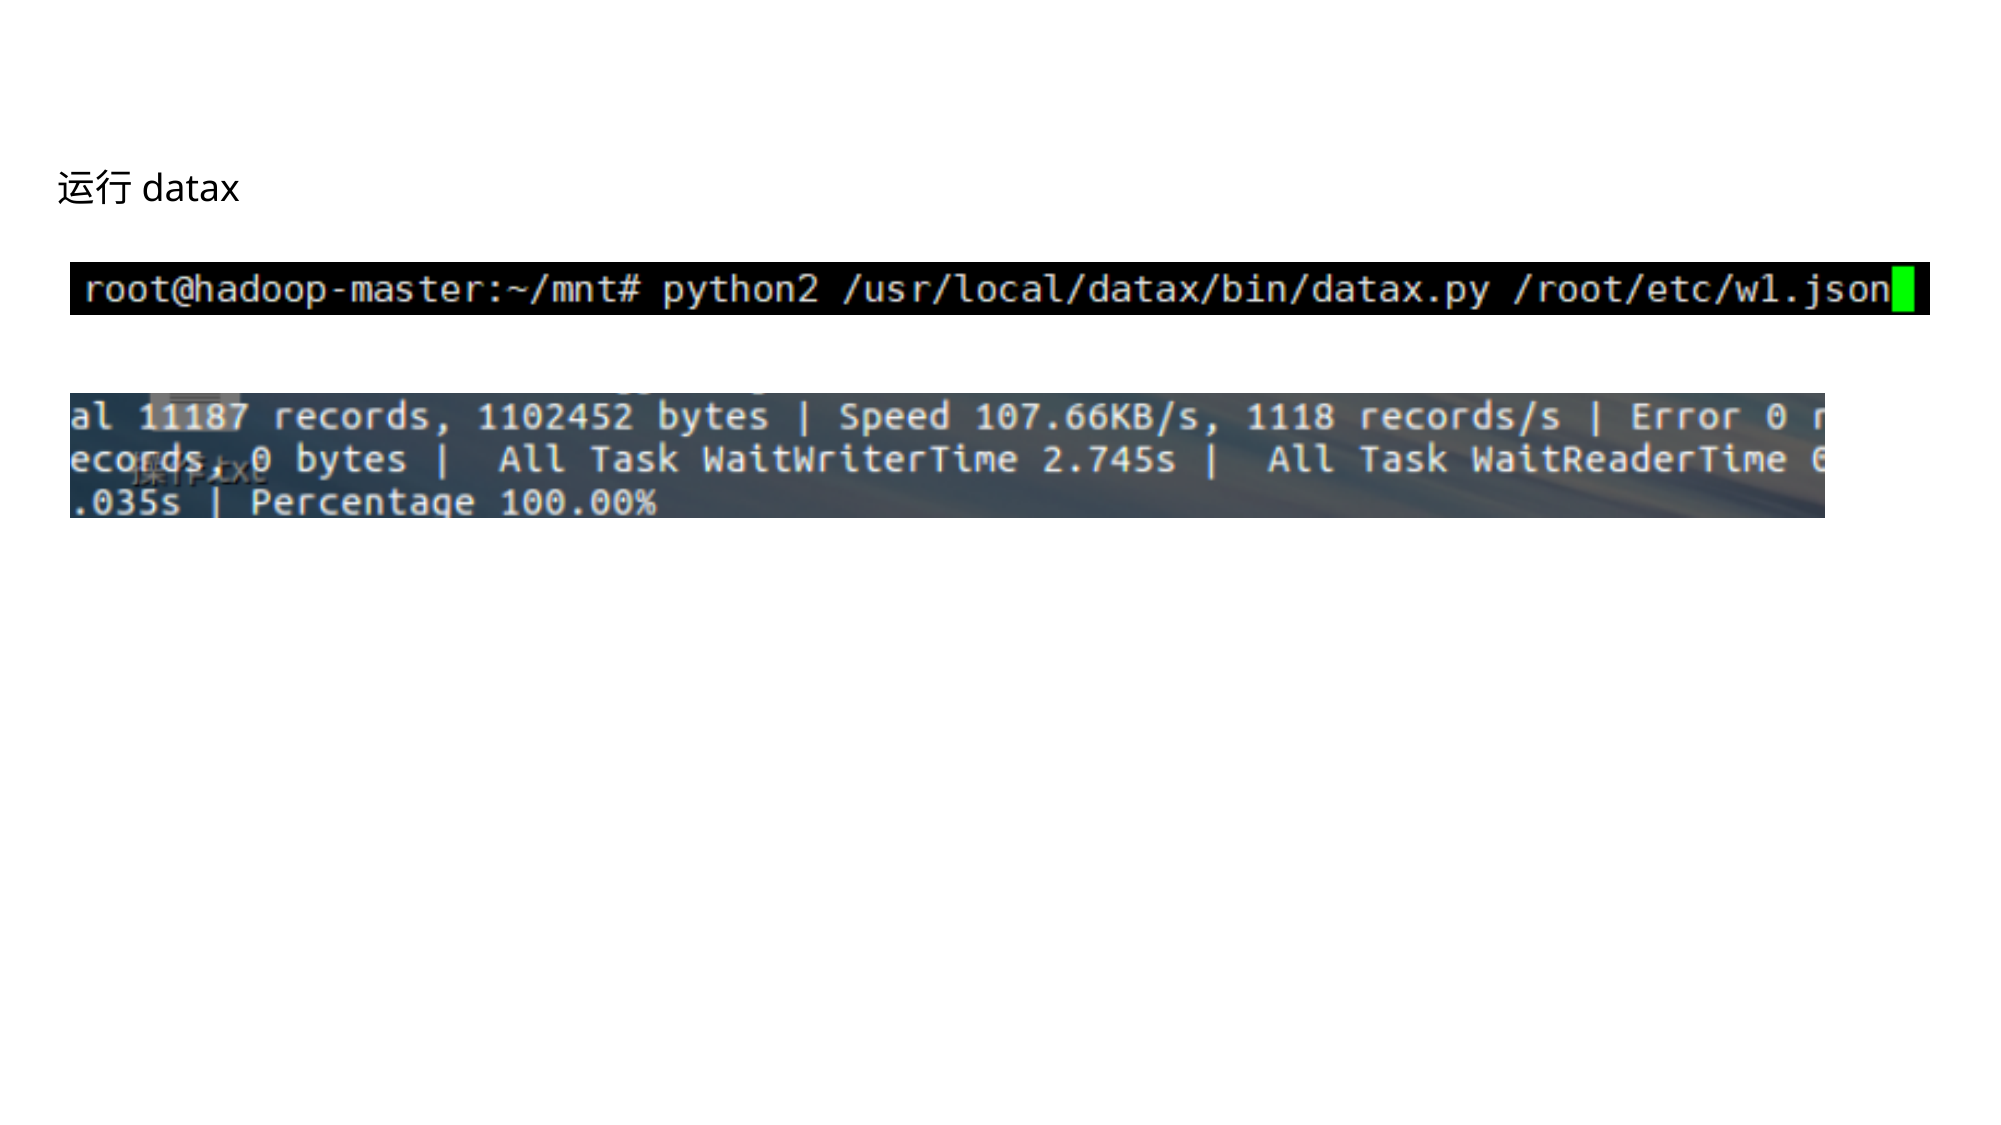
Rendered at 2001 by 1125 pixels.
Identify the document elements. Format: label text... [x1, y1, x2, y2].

picture [70, 262, 1930, 315]
text_box 运行datax [42, 156, 1043, 217]
picture [70, 393, 1825, 518]
